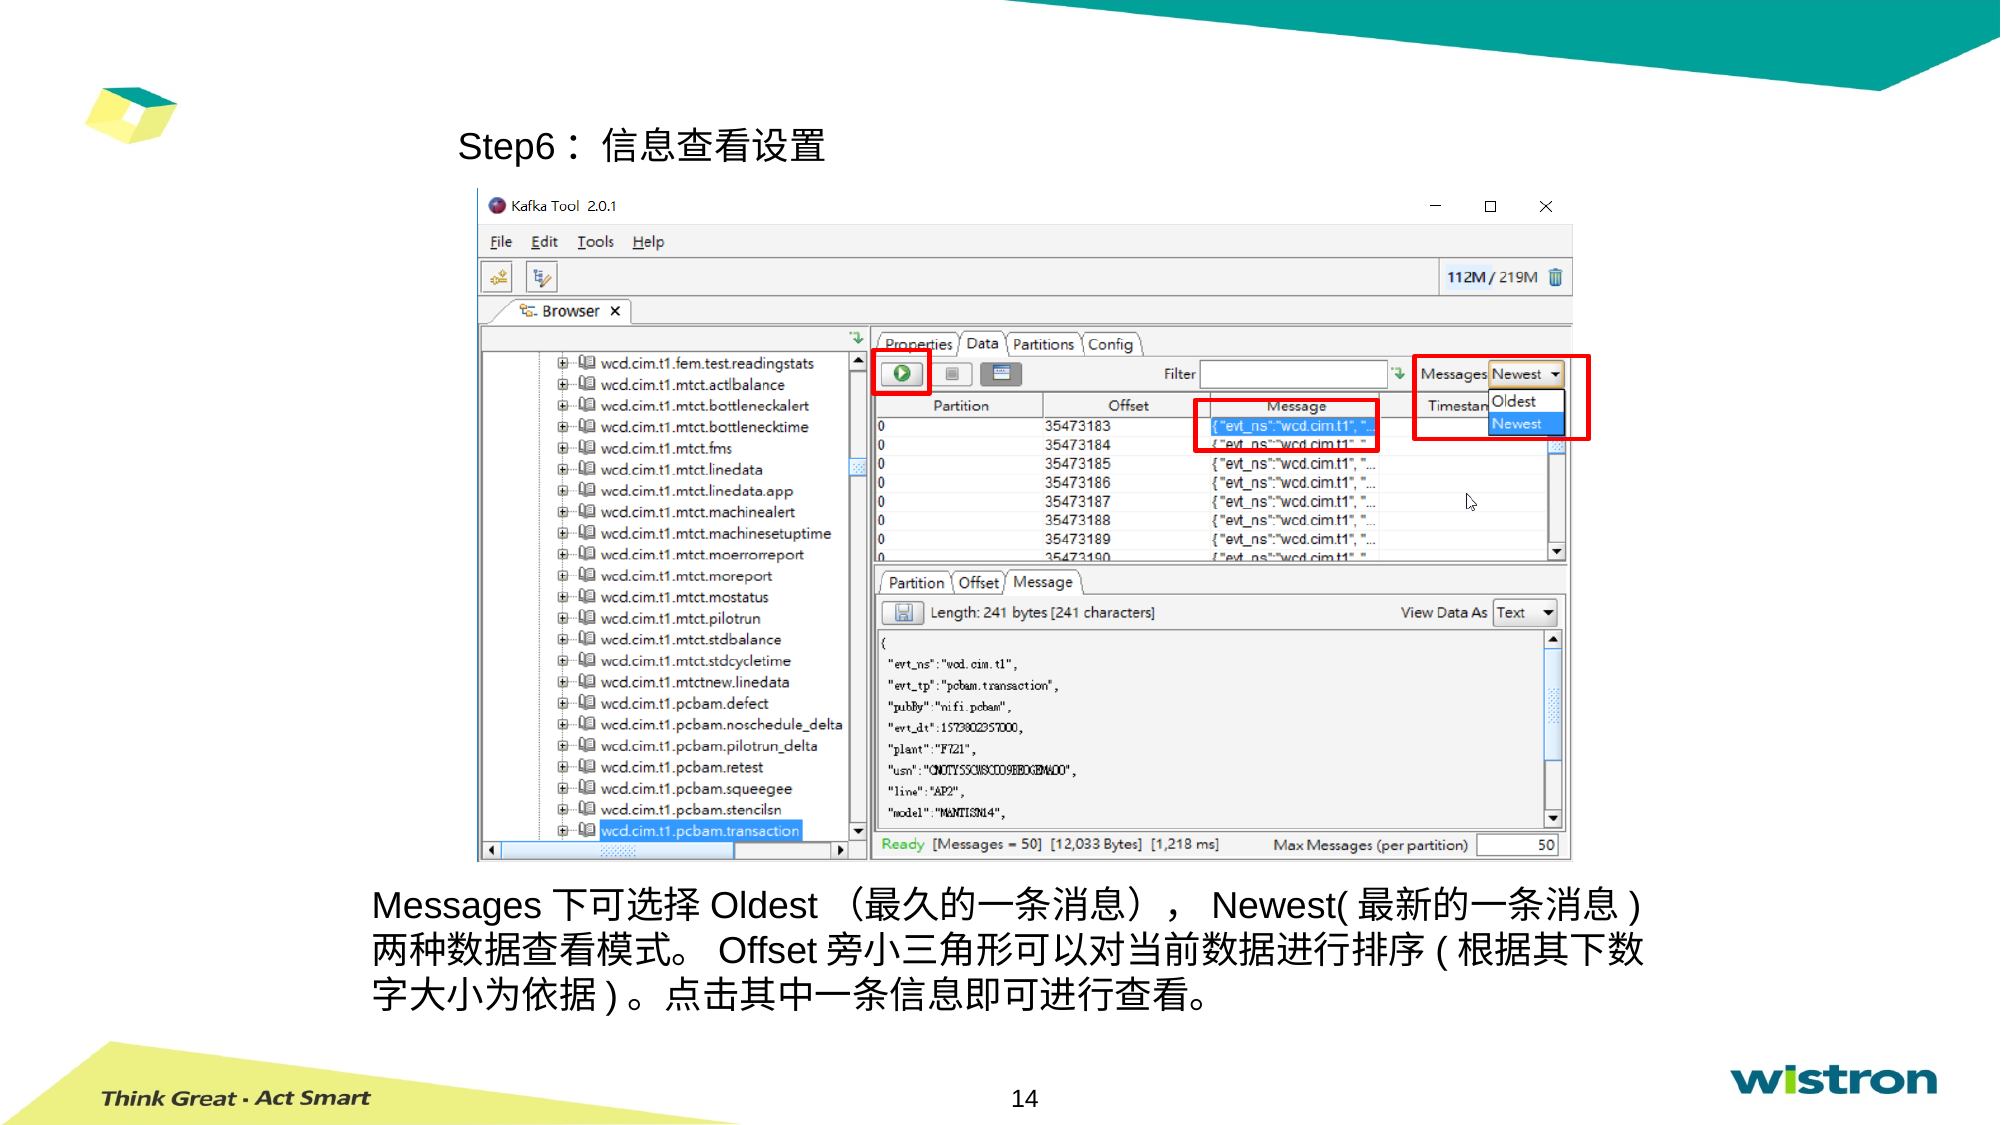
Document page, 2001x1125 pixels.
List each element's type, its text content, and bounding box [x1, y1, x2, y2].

picture [0, 0, 2000, 1125]
slide_number 14 [966, 1074, 1084, 1125]
text_box Messages下可选择Oldest（最久的一条消息），Newest(最新的一条消息)两种数据查看模式。Offset旁小三角形可以对当前数据进行排序(根据其下数字大小为依据)。点击其中一条信息即可进行查看。 [356, 873, 1694, 1024]
text_box Step6：信息查看设置 [442, 114, 1589, 175]
text_box [1577, 356, 1589, 440]
